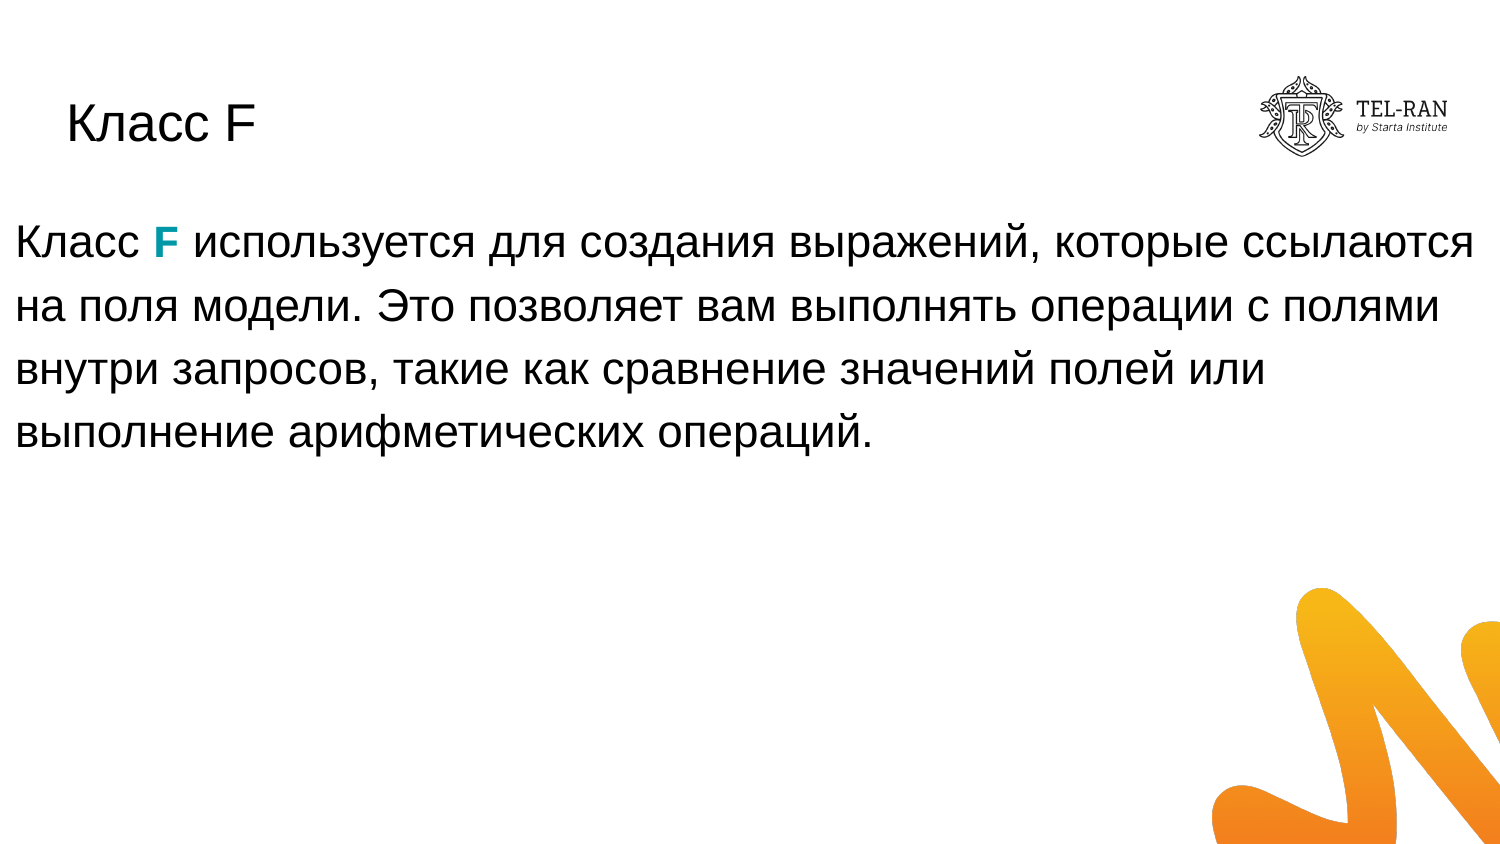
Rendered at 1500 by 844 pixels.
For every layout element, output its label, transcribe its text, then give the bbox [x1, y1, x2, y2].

list Класс F используется для создания выражений, которые ссылаются на поля модели. Это позволяет вам выполнять операции с полями внутри запросов, такие как сравнение значений полей или выполнение арифметических операций. [0, 189, 1500, 844]
title Класс F [51, 72, 1449, 167]
picture [1259, 76, 1447, 157]
picture [1152, 588, 1500, 844]
